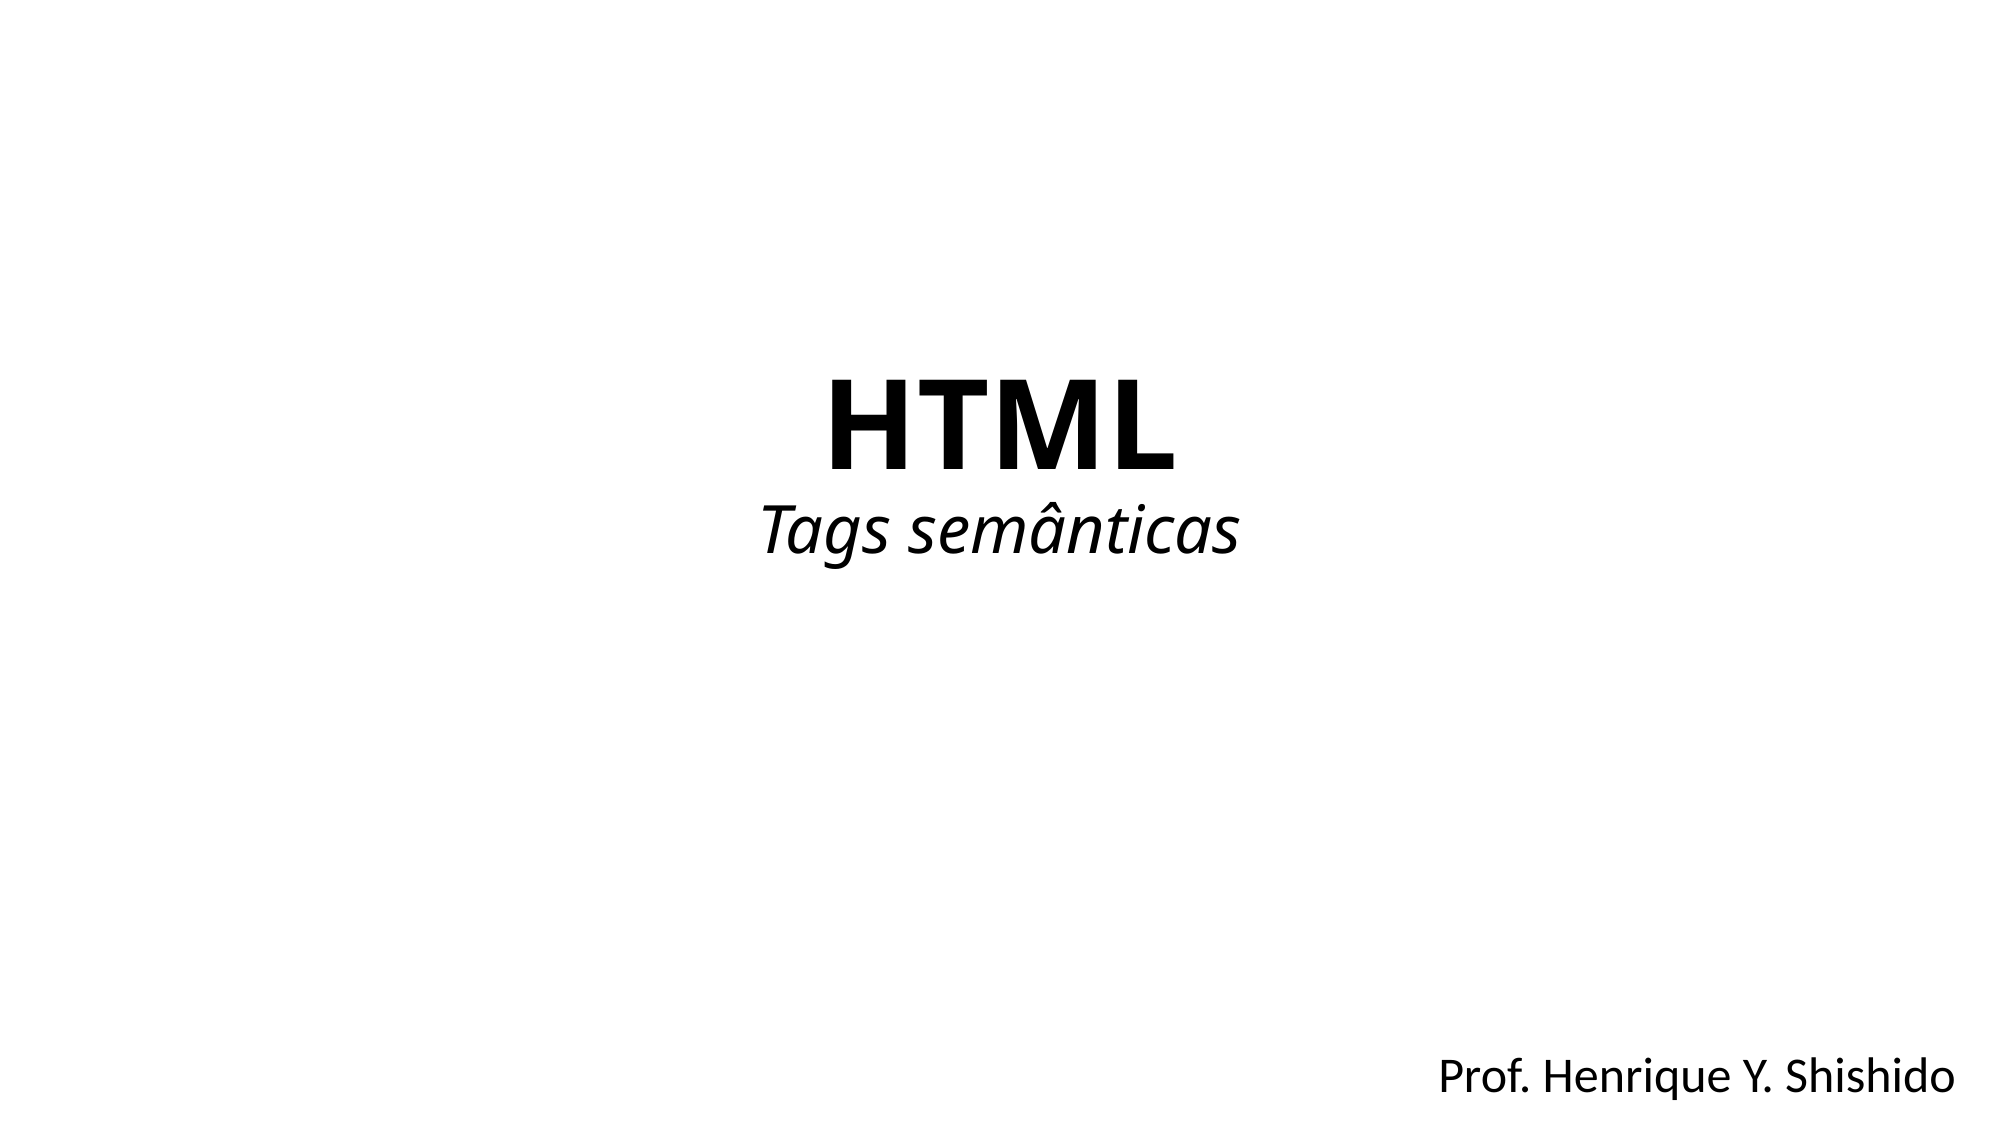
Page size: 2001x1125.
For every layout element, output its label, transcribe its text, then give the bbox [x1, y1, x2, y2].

subtitle Prof. Henrique Y. Shishido [1408, 1042, 1986, 1112]
title HTML Tags semânticas [249, 184, 1750, 576]
